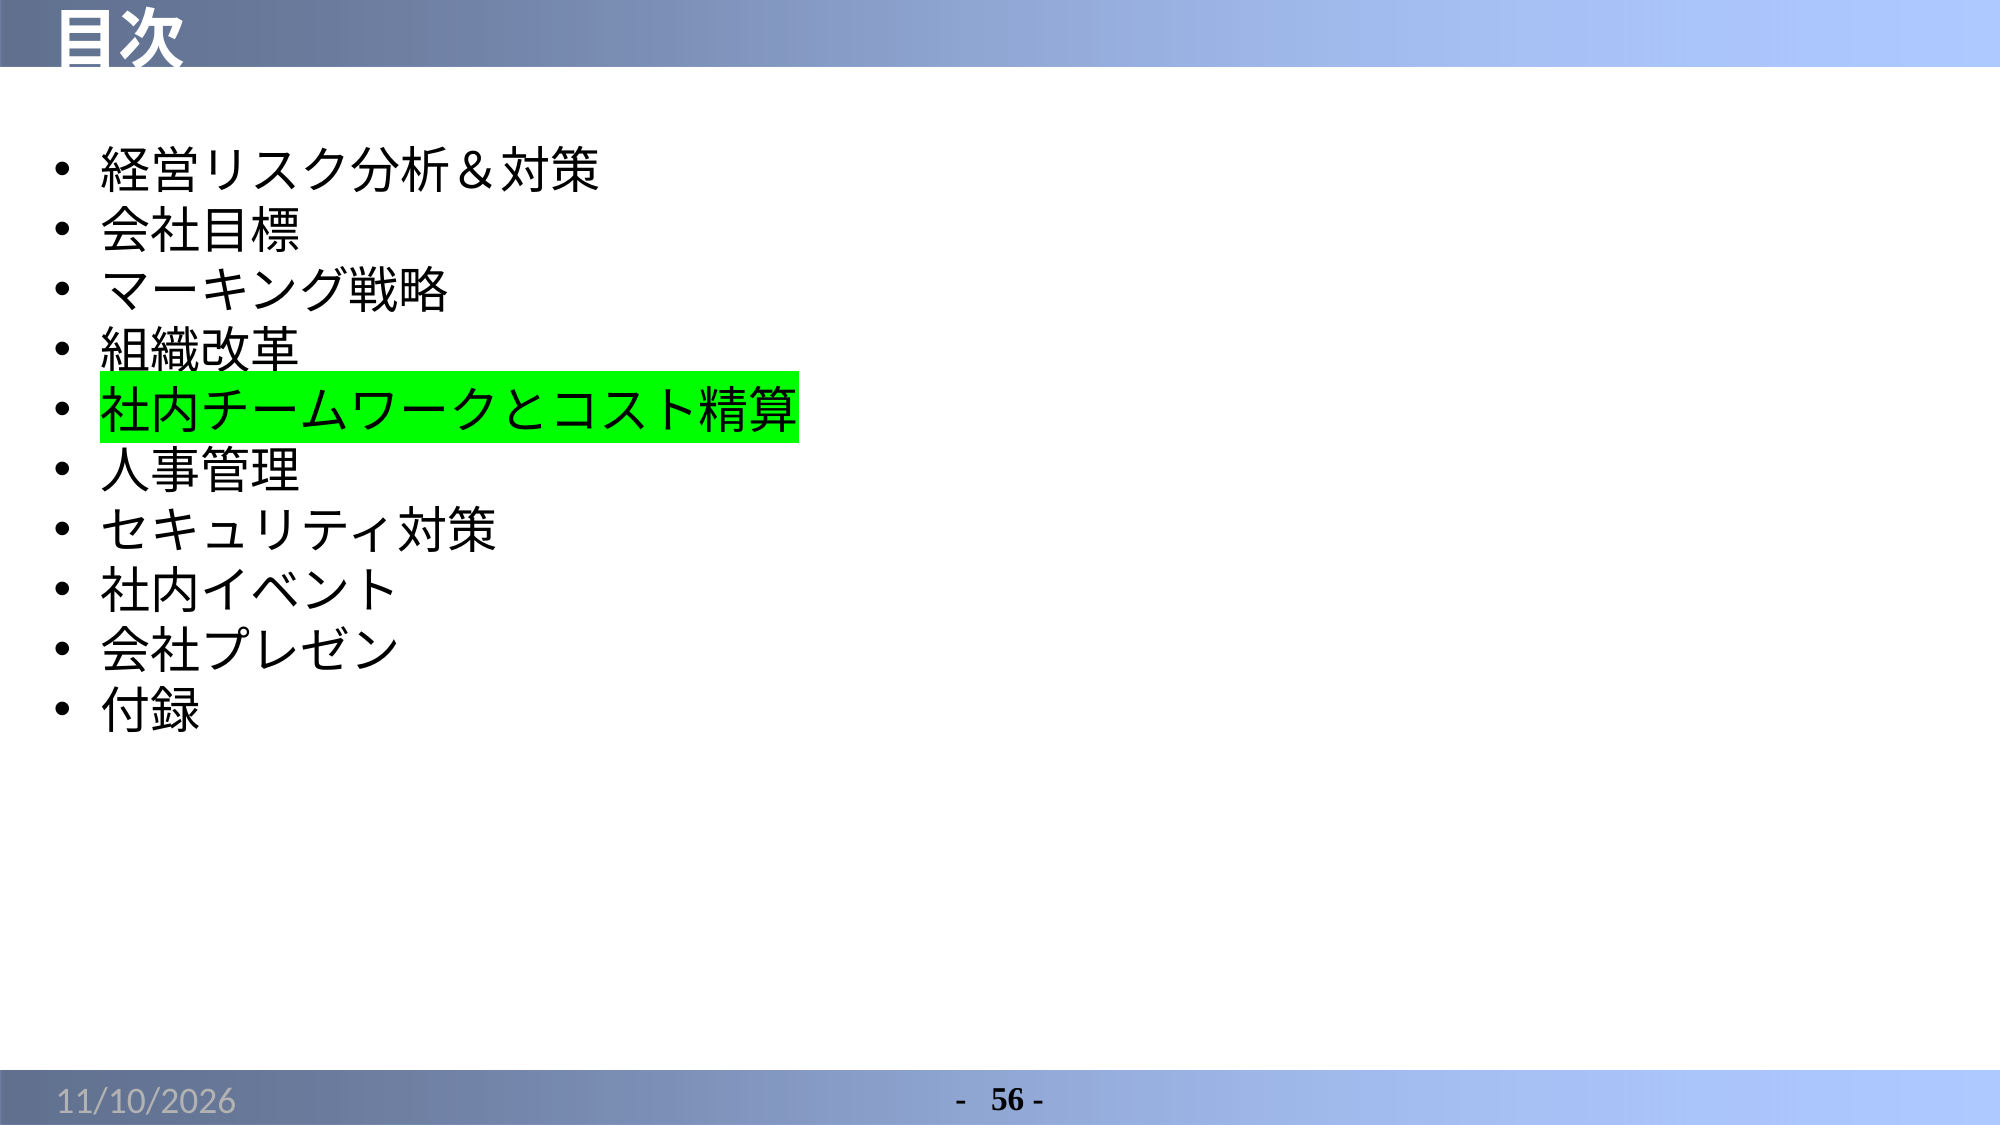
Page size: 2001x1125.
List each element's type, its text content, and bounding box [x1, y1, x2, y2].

slide_number - 56 - [934, 1078, 1063, 1117]
title 目次 [52, 0, 1946, 71]
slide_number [55, 1076, 516, 1122]
list 経営リスク分析＆対策 会社目標 マーキング戦略 組織改革 社内チームワークとコスト精算 人事管理 セキュリティ対策 社内イベント 会社プレゼン 付録 [53, 138, 1947, 805]
